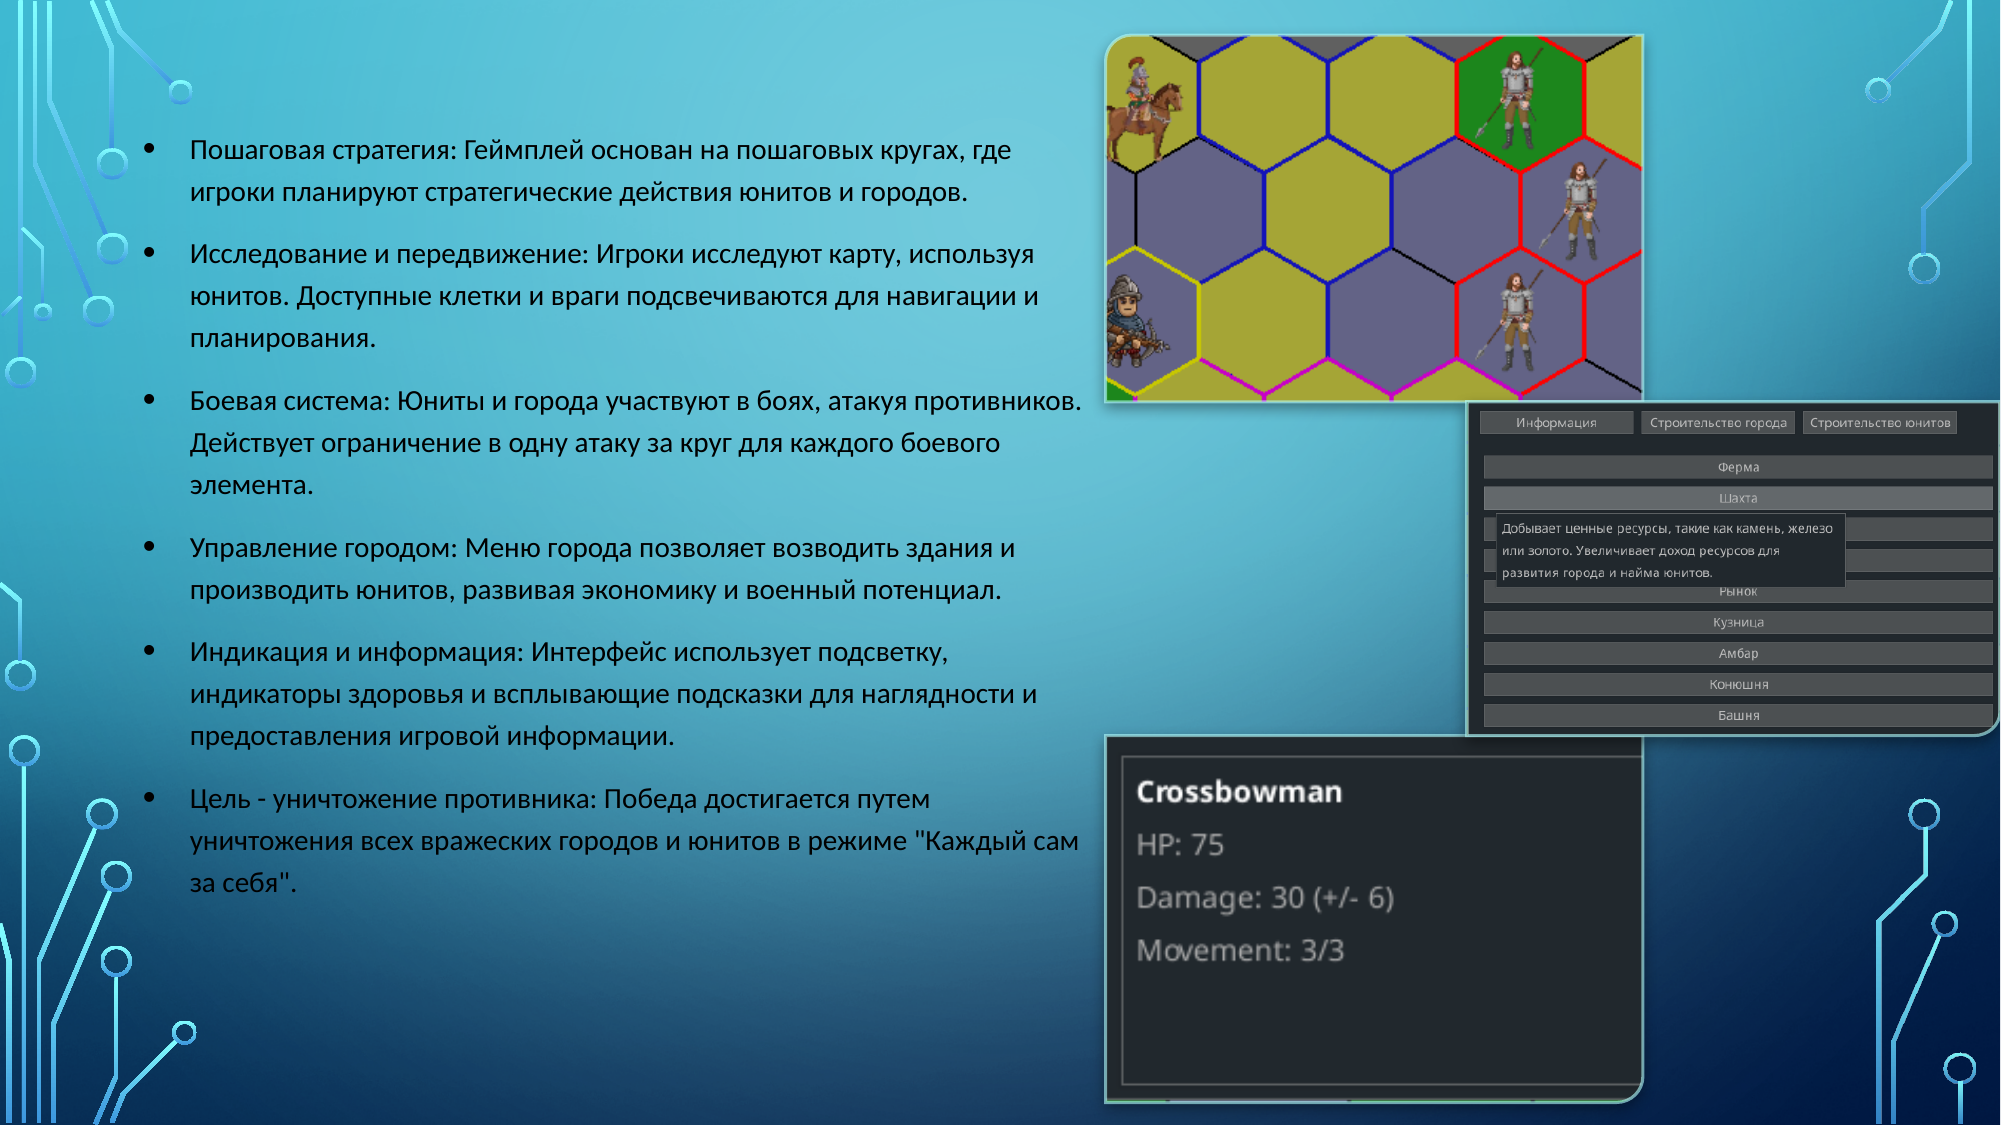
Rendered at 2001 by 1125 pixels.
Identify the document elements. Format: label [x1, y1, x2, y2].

text_box [0, 0, 1976, 1125]
picture [1105, 34, 2000, 1103]
